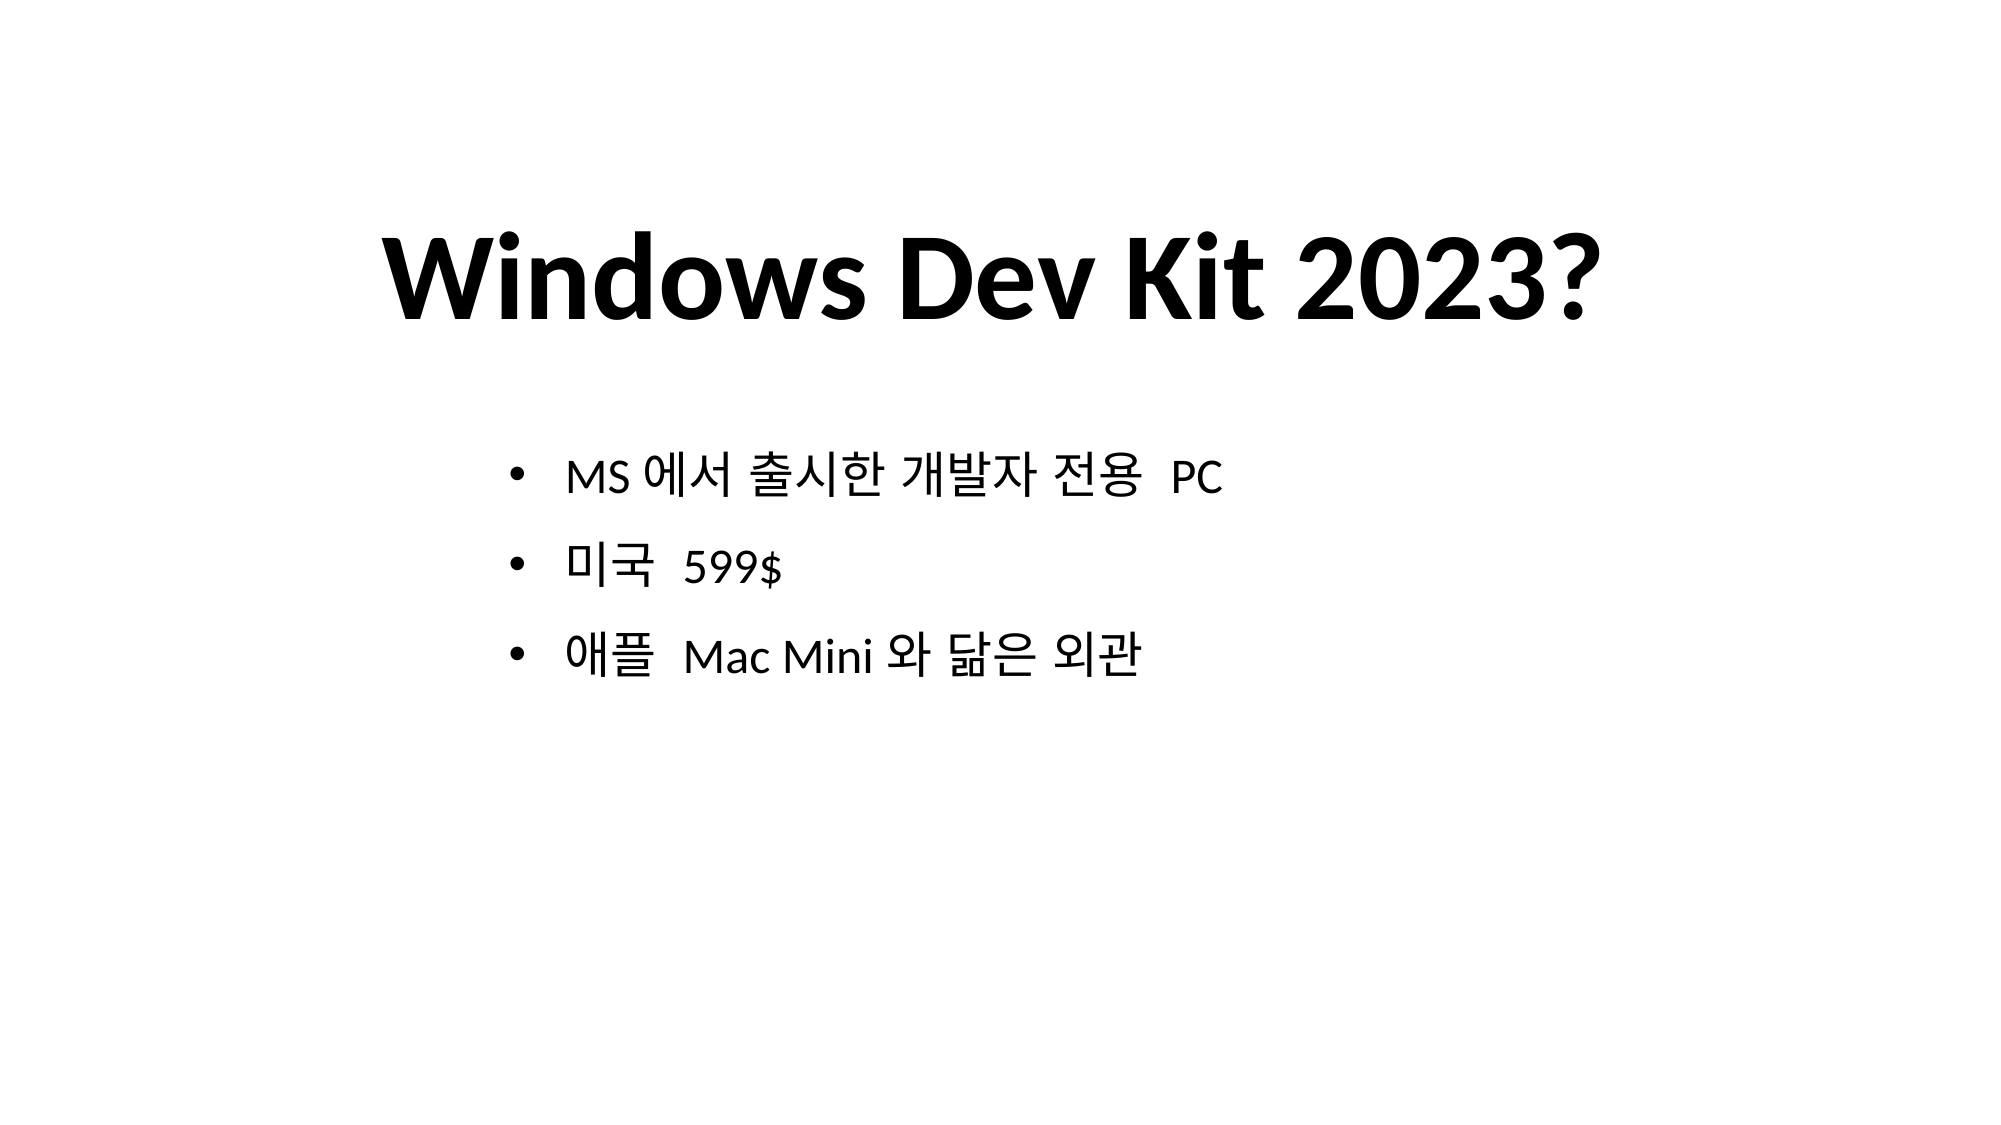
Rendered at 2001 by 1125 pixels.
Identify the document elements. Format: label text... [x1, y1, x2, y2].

text_box Windows Dev Kit 2023? [366, 186, 1622, 352]
text_box MS에서 출시한 개발자 전용 PC 미국 599$ 애플 Mac Mini와 닮은 외관 [493, 405, 1671, 691]
